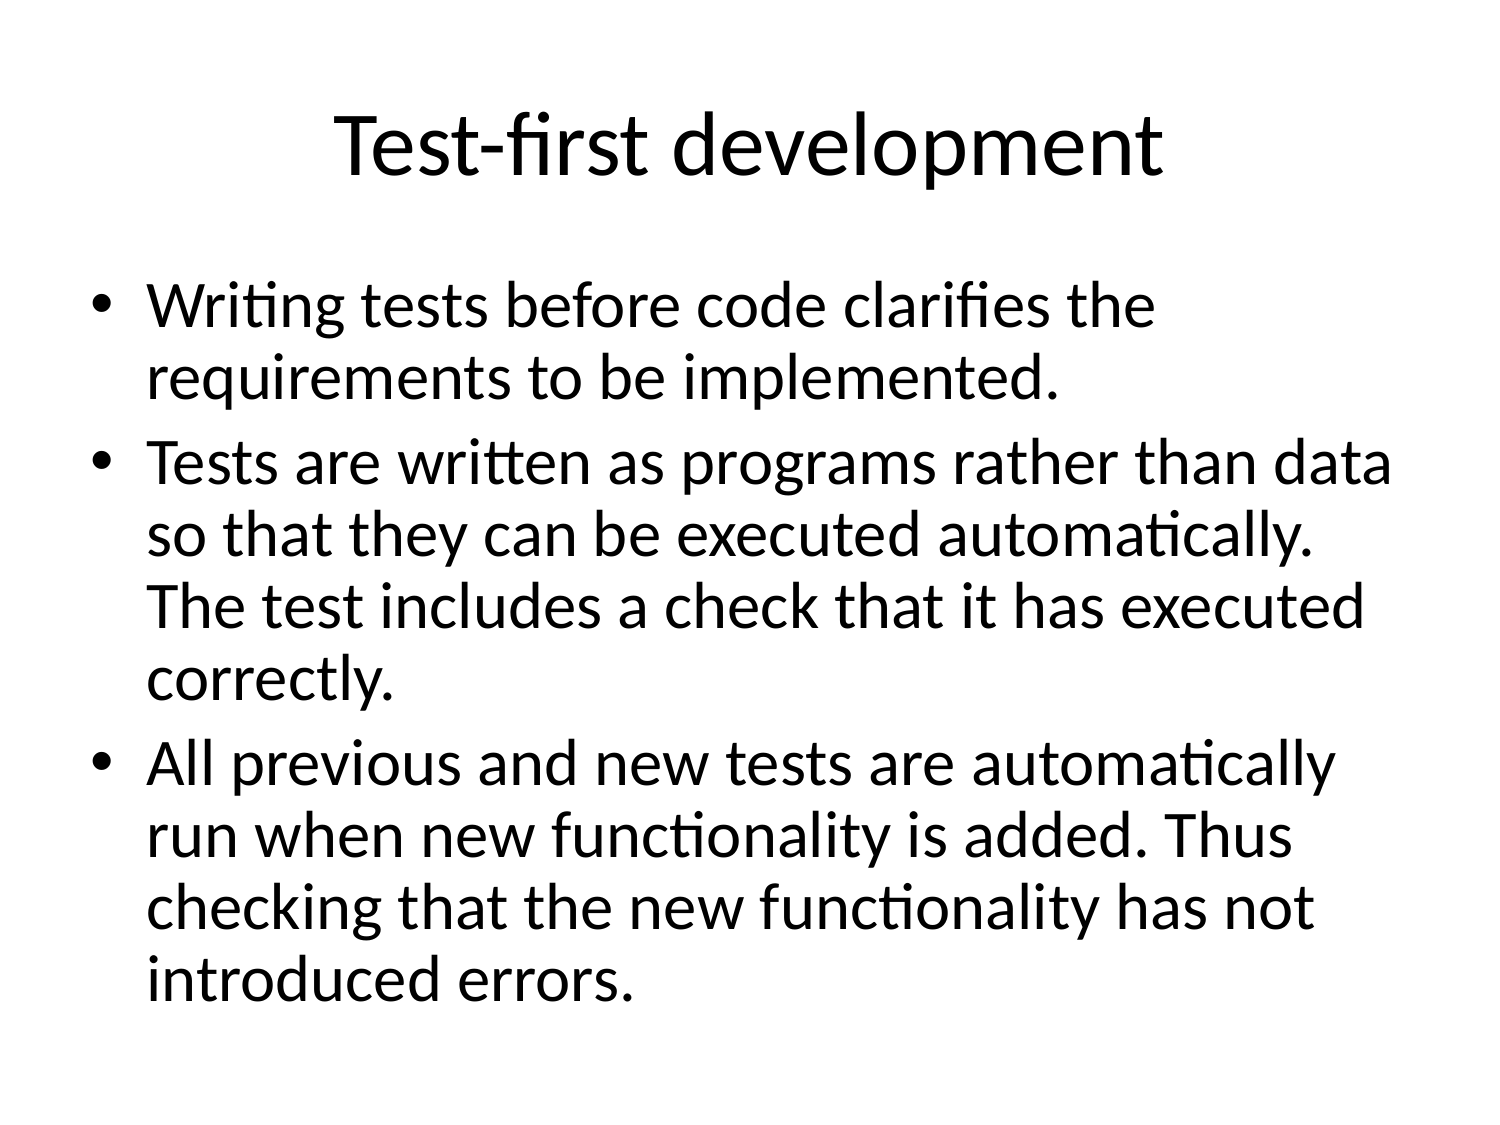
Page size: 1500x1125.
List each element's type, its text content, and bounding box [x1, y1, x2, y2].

list Writing tests before code clarifies the requirements to be implemented. Tests are written as programs rather than data so that they can be executed automatically. The test includes a check that it has executed correctly. All previous and new tests are automatically run when new functionality is added. Thus checking that the new functionality has not introduced errors. [75, 262, 1425, 1005]
title Test-first development [75, 45, 1425, 233]
